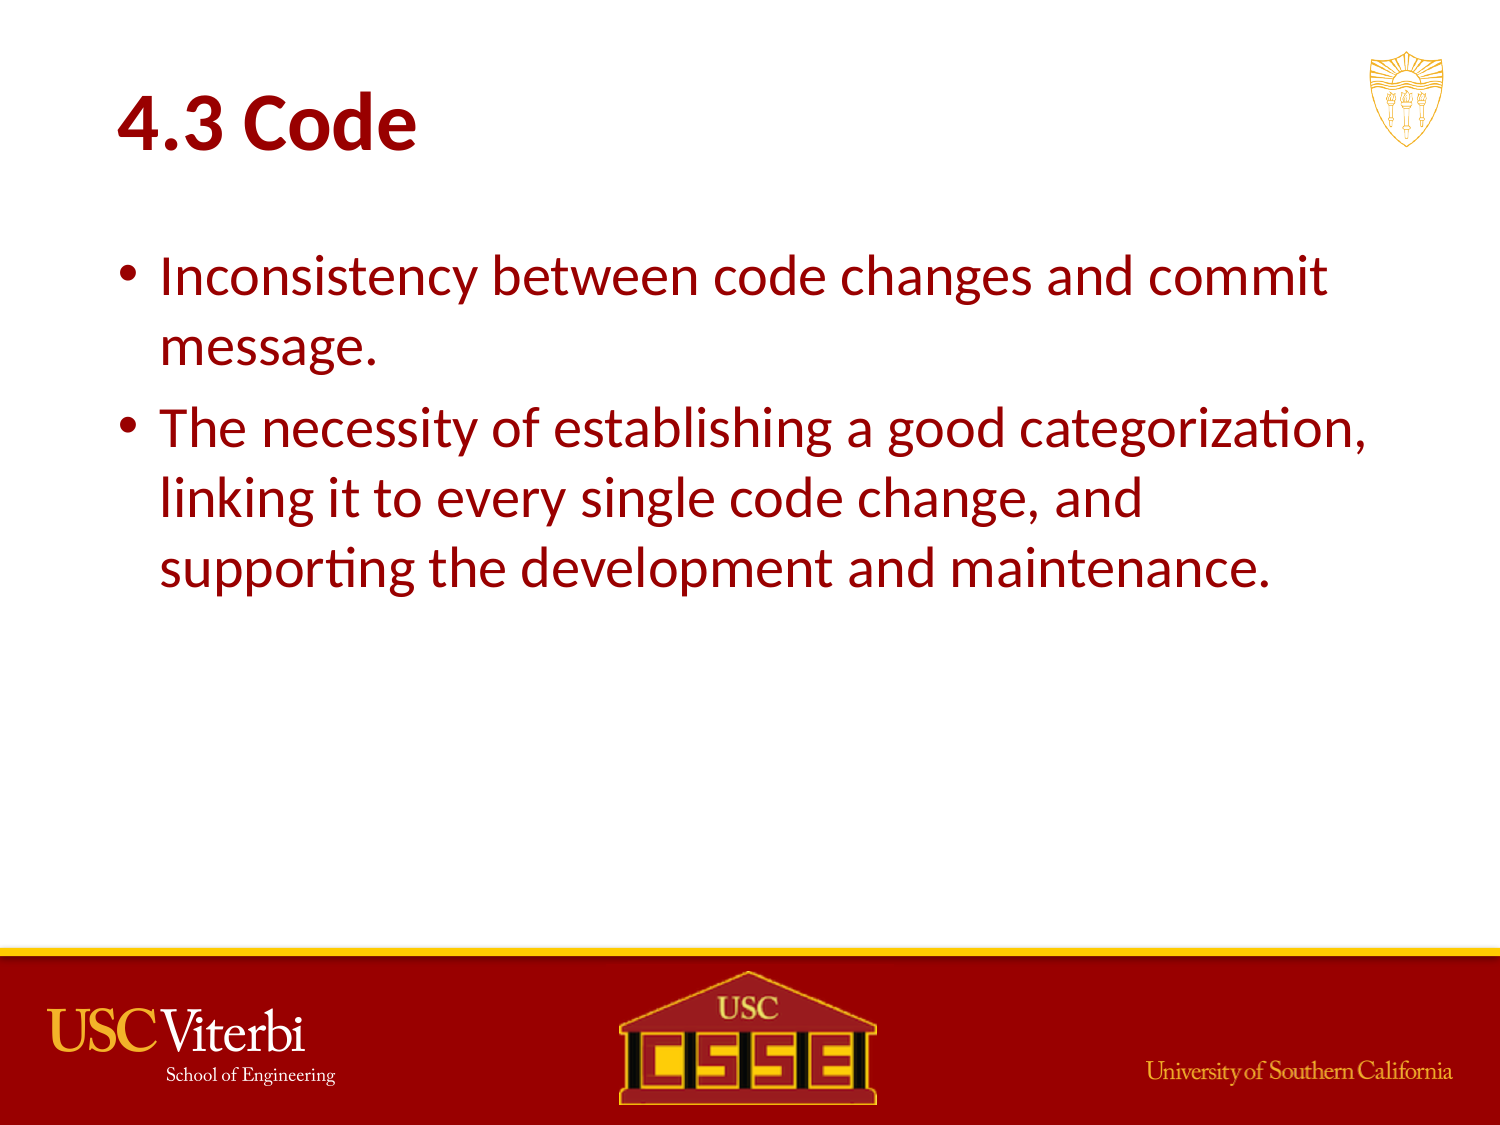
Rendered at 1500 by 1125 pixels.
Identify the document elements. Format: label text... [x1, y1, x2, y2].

title 4.3 Code [103, 59, 1397, 181]
picture [605, 963, 894, 1118]
picture [1345, 37, 1468, 161]
list Inconsistency between code changes and commit message. The necessity of establishing a good categorization, linking it to every single code change, and supporting the development and maintenance. [103, 230, 1397, 929]
picture [1146, 1060, 1453, 1086]
picture [47, 1008, 336, 1086]
